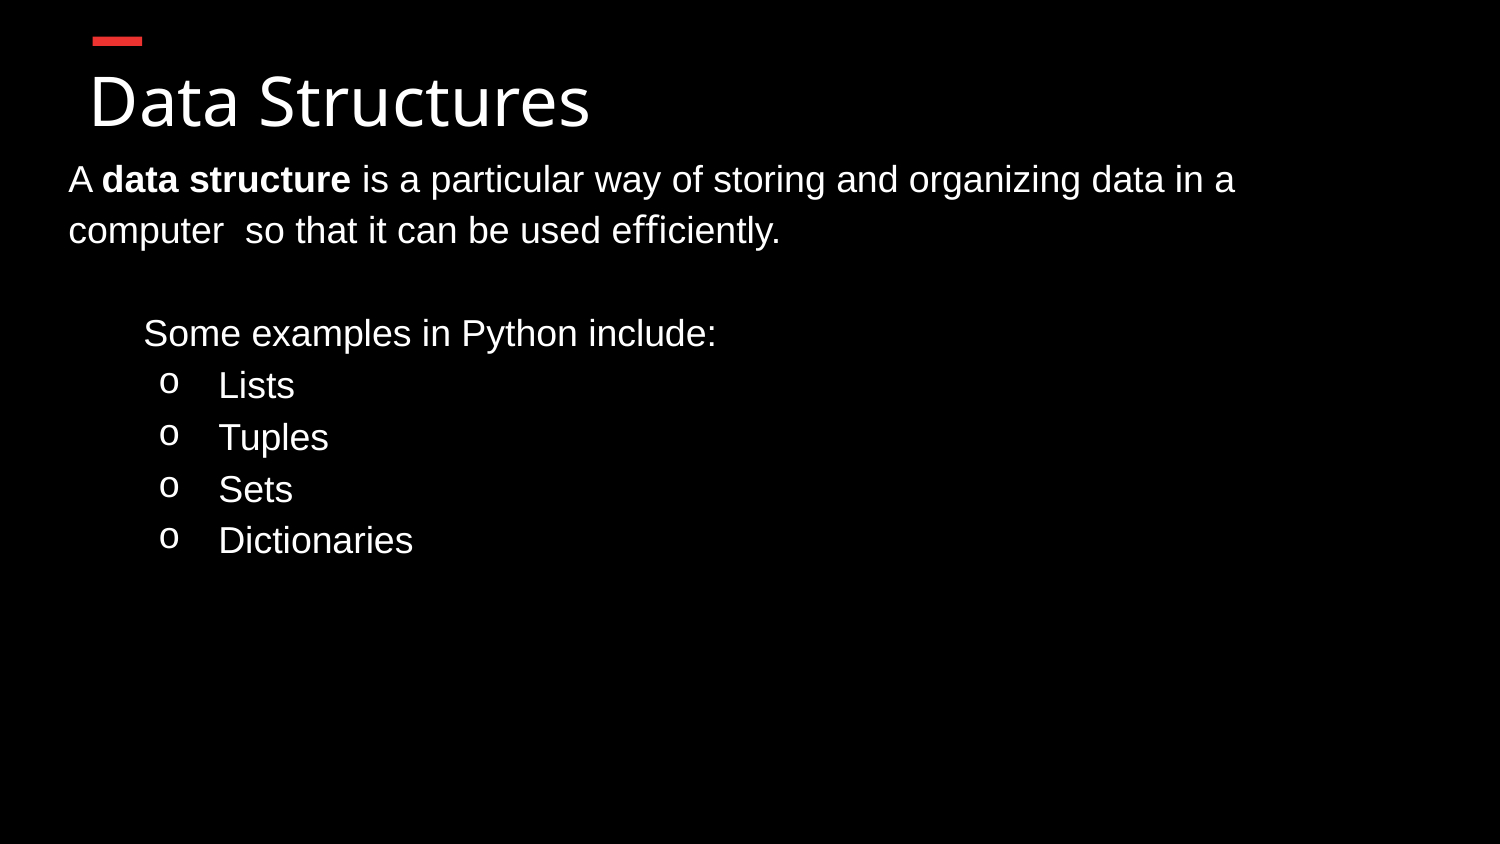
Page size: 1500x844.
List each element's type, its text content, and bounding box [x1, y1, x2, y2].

title Data Structures [86, 55, 635, 146]
text_box [92, 36, 143, 46]
text_box A data structure is a particular way of storing and organizing data in a computer so that it can be used eﬃciently. Some examples in Python include: Lists Tuples Sets Dictionaries [66, 146, 1381, 562]
